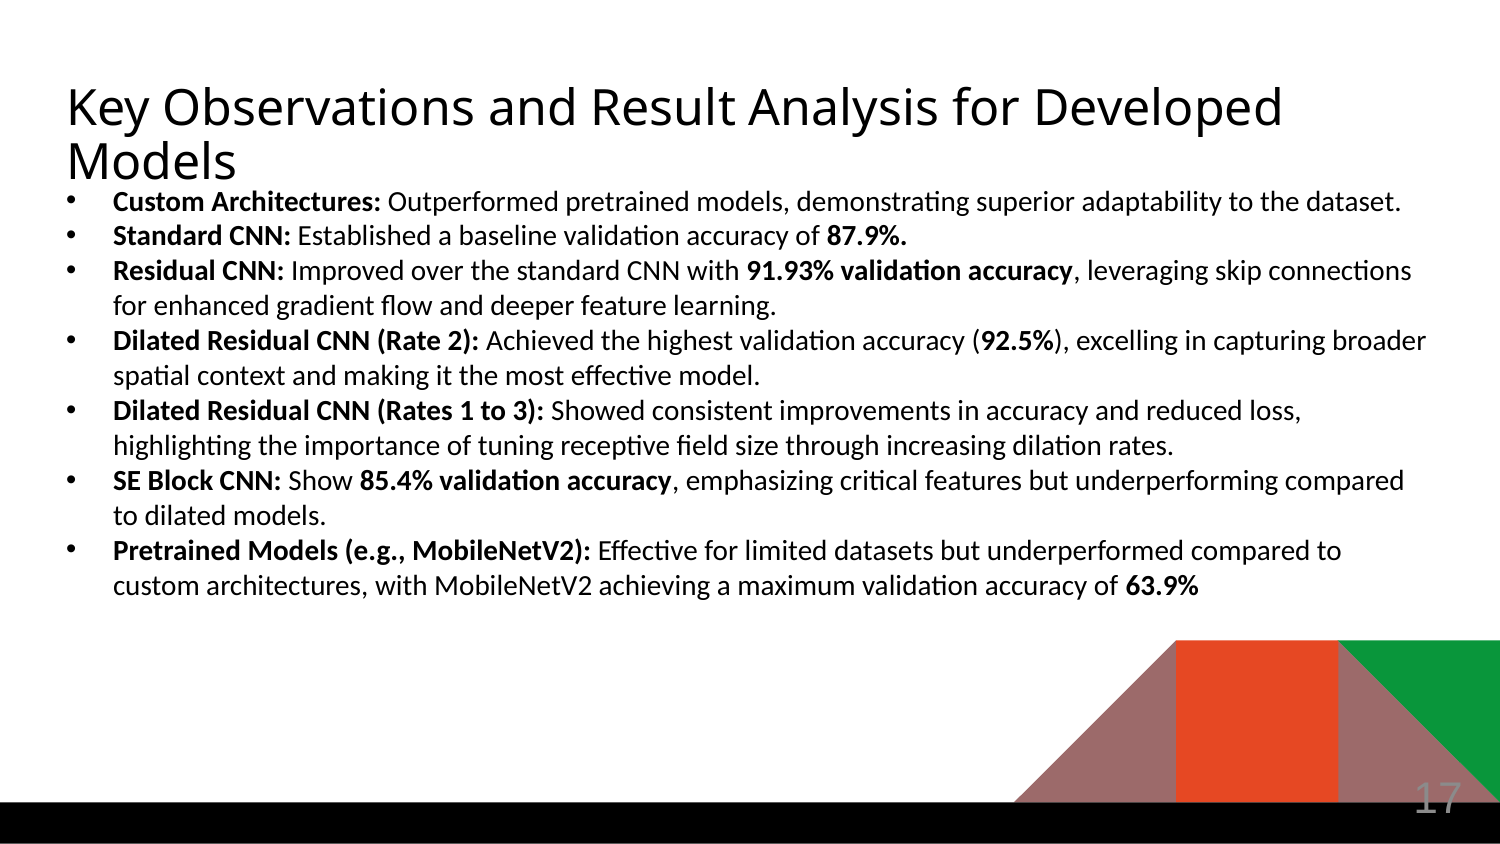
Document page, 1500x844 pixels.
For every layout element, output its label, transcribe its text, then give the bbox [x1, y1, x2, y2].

list Custom Architectures: Outperformed pretrained models, demonstrating superior adaptability to the dataset. Standard CNN: Established a baseline validation accuracy of 87.9%. Residual CNN: Improved over the standard CNN with 91.93% validation accuracy, leveraging skip connections for enhanced gradient flow and deeper feature learning. Dilated Residual CNN (Rate 2): Achieved the highest validation accuracy (92.5%), excelling in capturing broader spatial context and making it the most effective model. Dilated Residual CNN (Rates 1 to 3): Showed consistent improvements in accuracy and reduced loss, highlighting the importance of tuning receptive field size through increasing dilation rates. SE Block CNN: Show 85.4% validation accuracy, emphasizing critical features but underperforming compared to dilated models. Pretrained Models (e.g., MobileNetV2): Effective for limited datasets but underperformed compared to custom architectures, with MobileNetV2 achieving a maximum validation accuracy of 63.9% [51, 166, 1449, 704]
title Key Observations and Result Analysis for Developed Models [51, 67, 1449, 166]
slide_number 17 [1387, 762, 1478, 828]
